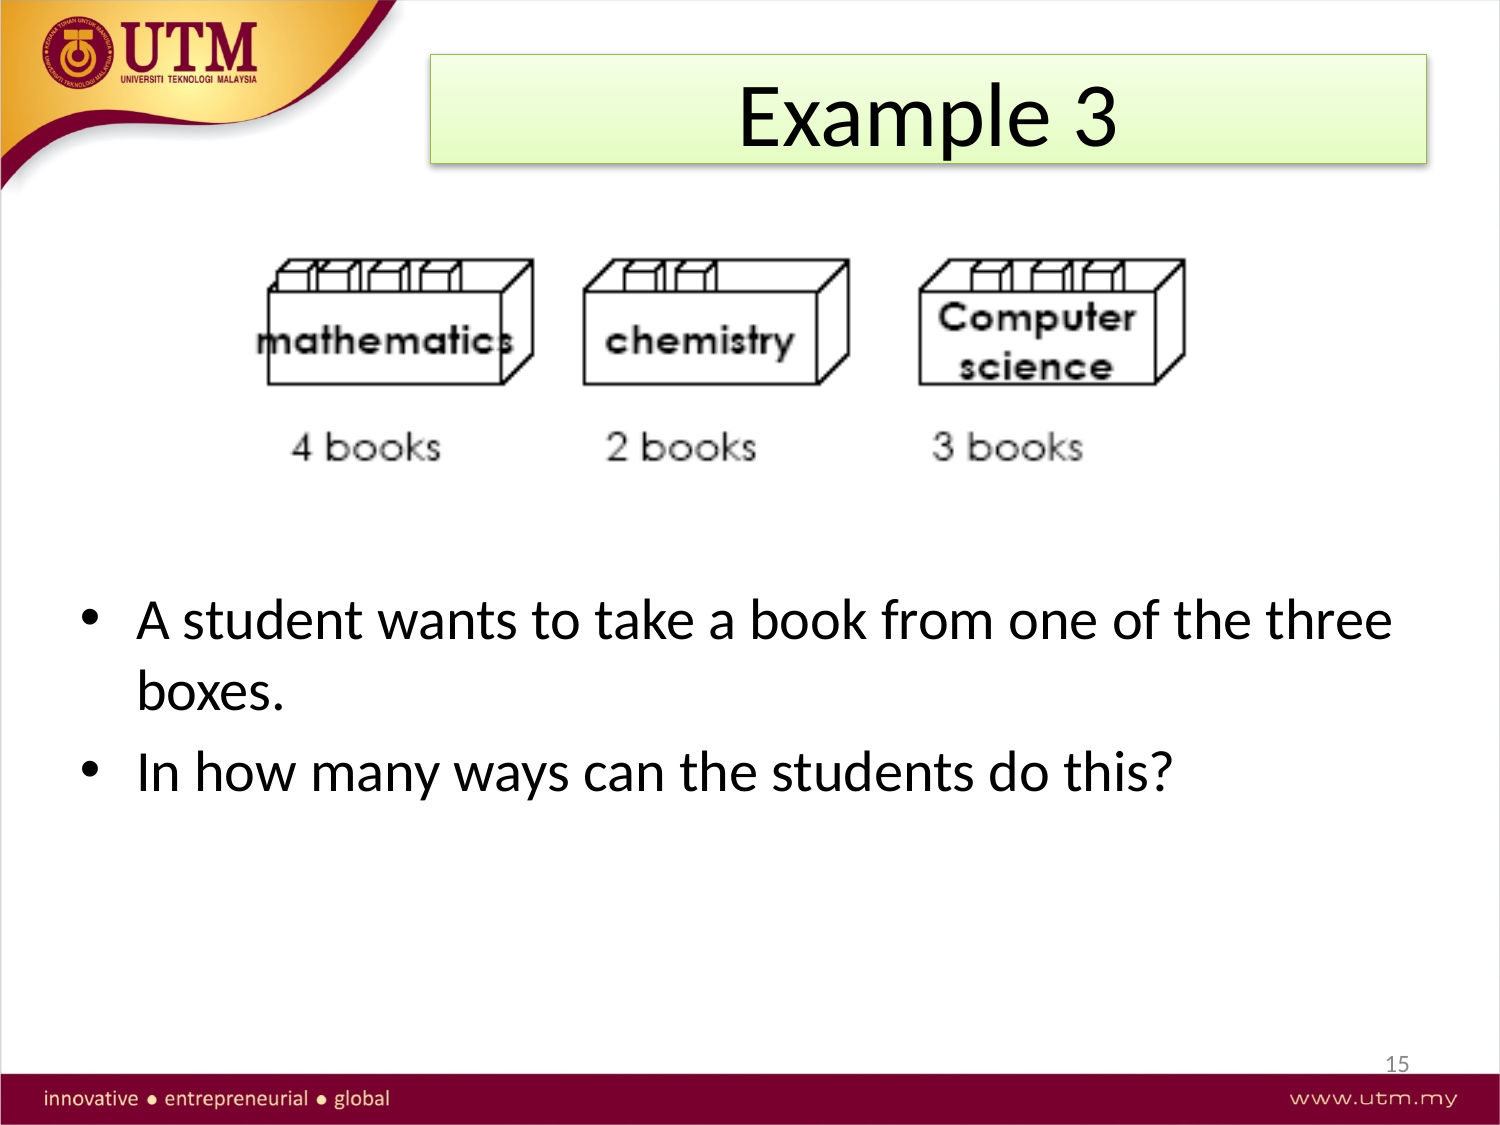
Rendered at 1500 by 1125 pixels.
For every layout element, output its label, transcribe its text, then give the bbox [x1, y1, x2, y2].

title Example 3 [430, 54, 1427, 164]
slide_number 15 [1074, 1025, 1425, 1100]
picture [0, 0, 1500, 1125]
list A student wants to take a book from one of the three boxes. In how many ways can the students do this? [64, 574, 1415, 881]
